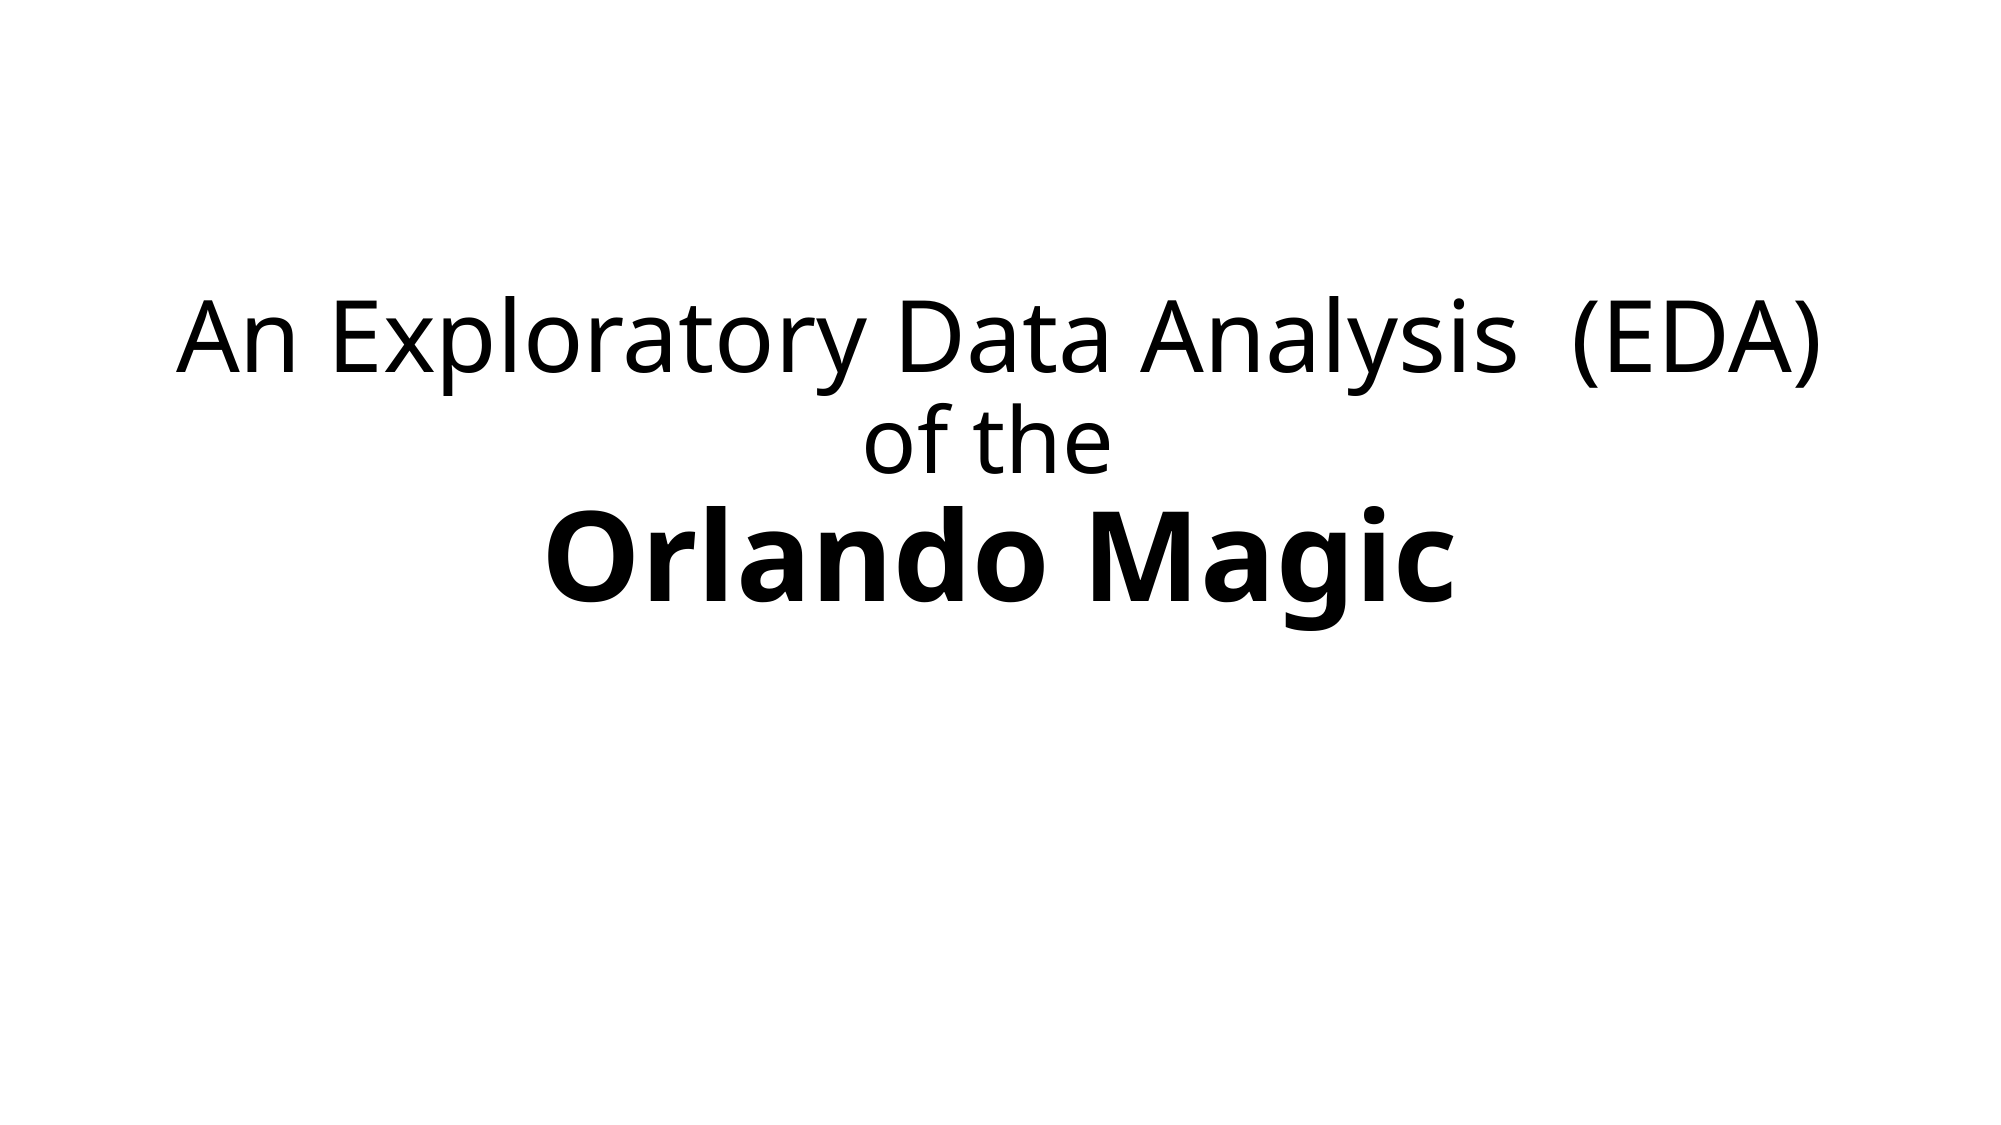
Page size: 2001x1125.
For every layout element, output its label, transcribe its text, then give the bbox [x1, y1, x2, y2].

title An Exploratory Data Analysis (EDA) of the Orlando Magic [137, 59, 1863, 1005]
